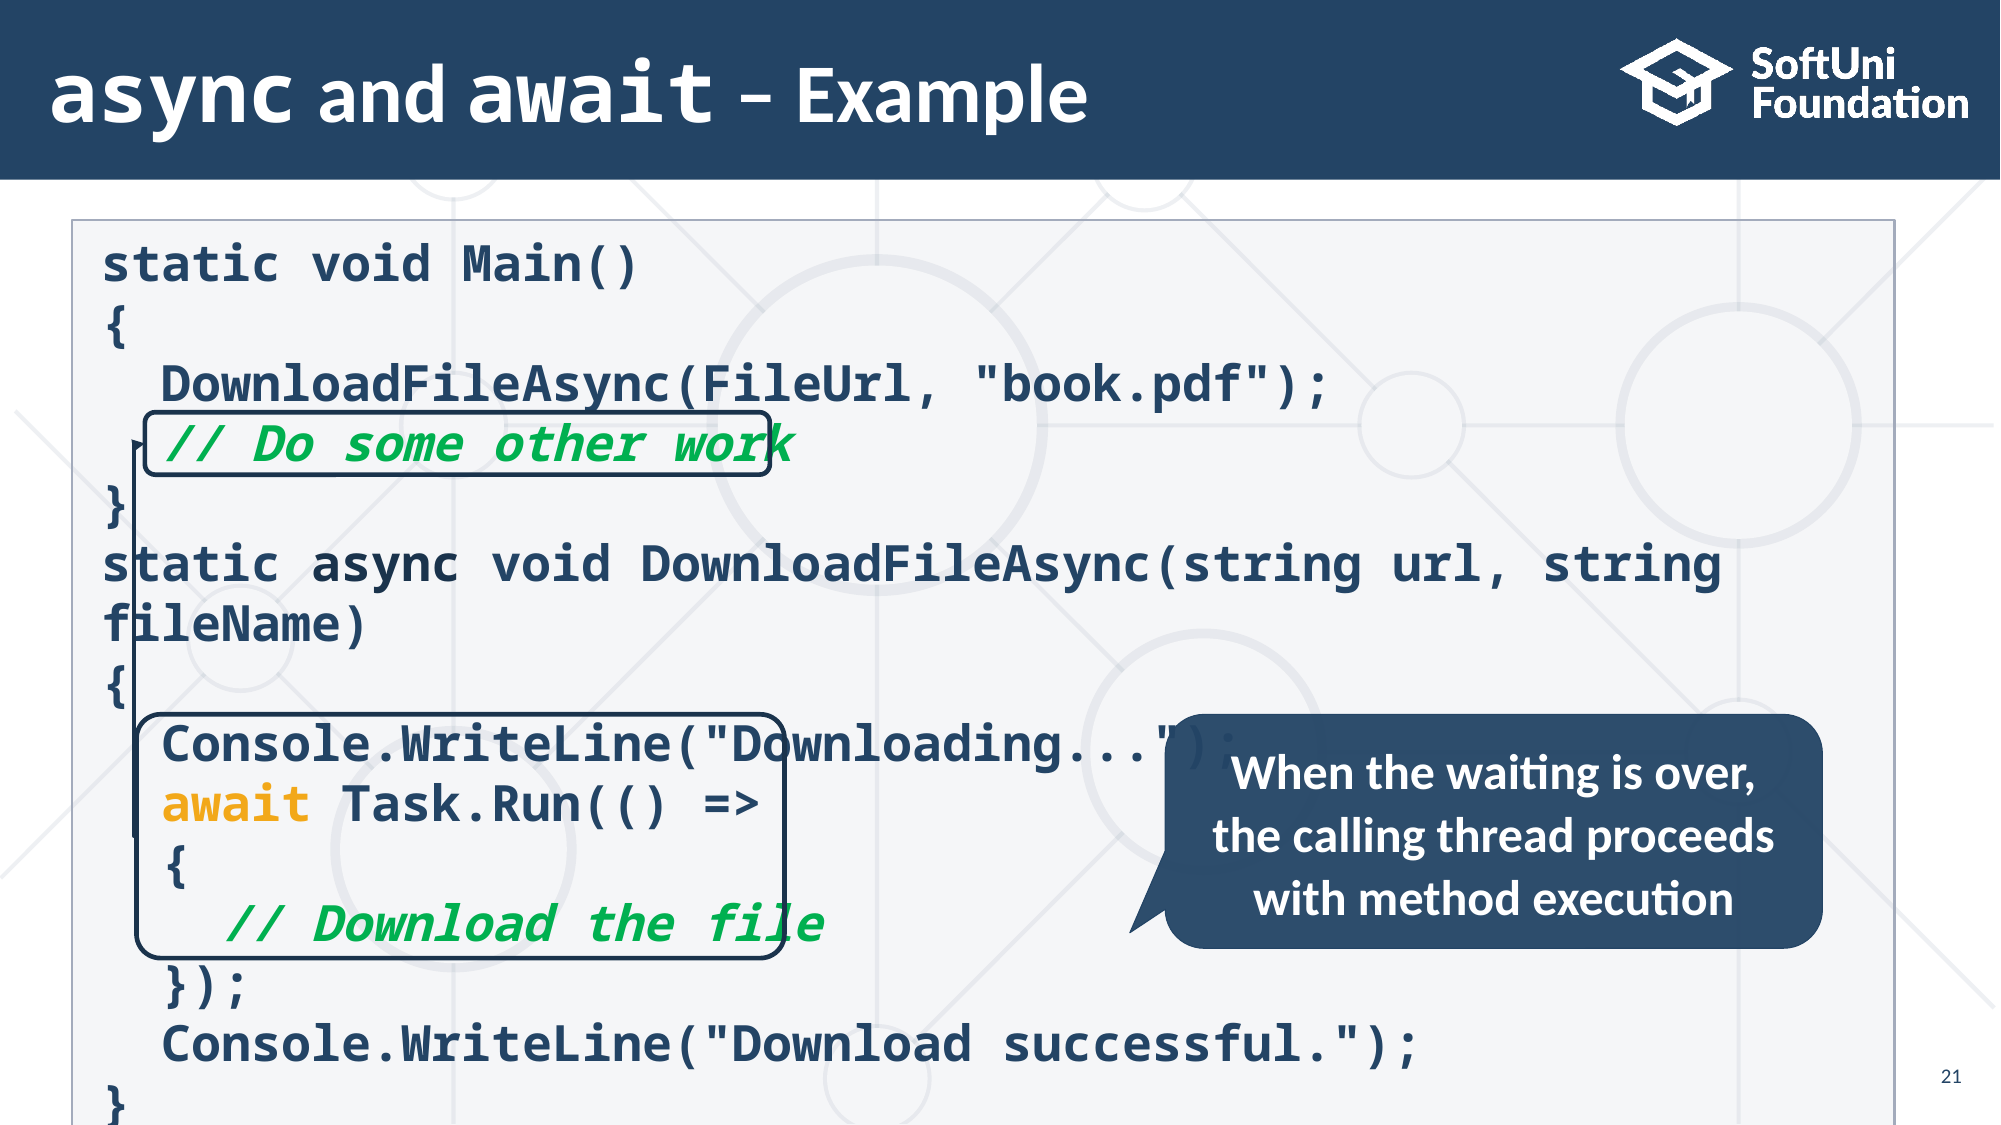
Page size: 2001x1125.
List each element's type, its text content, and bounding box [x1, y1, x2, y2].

text_box [134, 712, 787, 961]
text_box static void Main() { DownloadFileAsync(FileUrl, "book.pdf"); // Do some other work } static async void DownloadFileAsync(string url, string fileName) { Console.WriteLine("Downloading..."); await Task.Run(() => { // Download the file }); Console.WriteLine("Download successful."); } [71, 220, 1895, 1125]
slide_number 21 [1897, 1049, 1968, 1101]
picture [1619, 38, 1968, 126]
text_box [136, 443, 146, 837]
text_box When the waiting is over, the calling thread proceeds with method execution [1129, 714, 1823, 949]
title async and await – Example [31, 16, 1591, 162]
text_box [142, 410, 772, 477]
